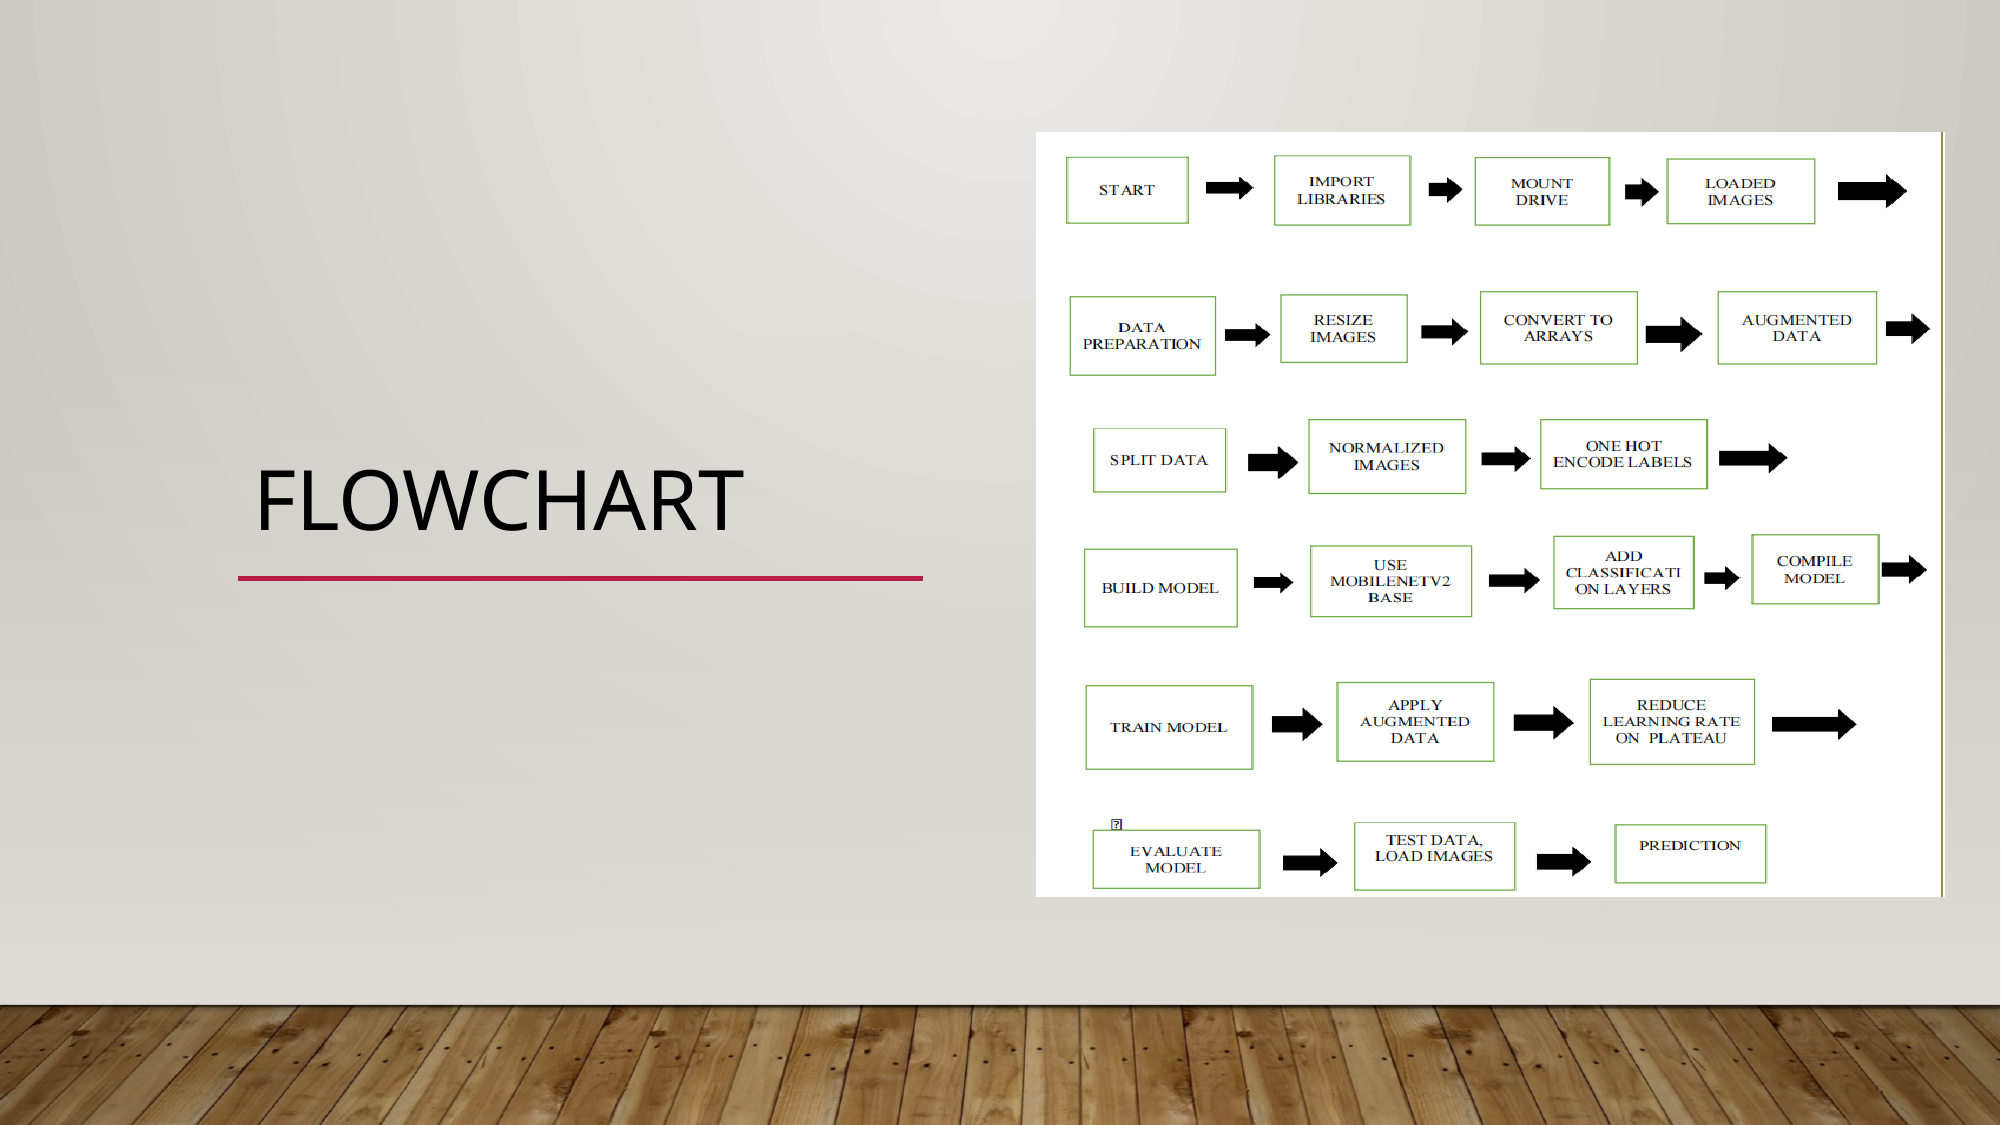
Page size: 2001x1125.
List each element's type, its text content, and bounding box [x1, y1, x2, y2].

text_box [0, 330, 2000, 1004]
title Flowchart [238, 157, 924, 549]
picture [1036, 131, 1946, 897]
text_box [0, 0, 2000, 330]
picture [0, 1006, 2000, 1125]
